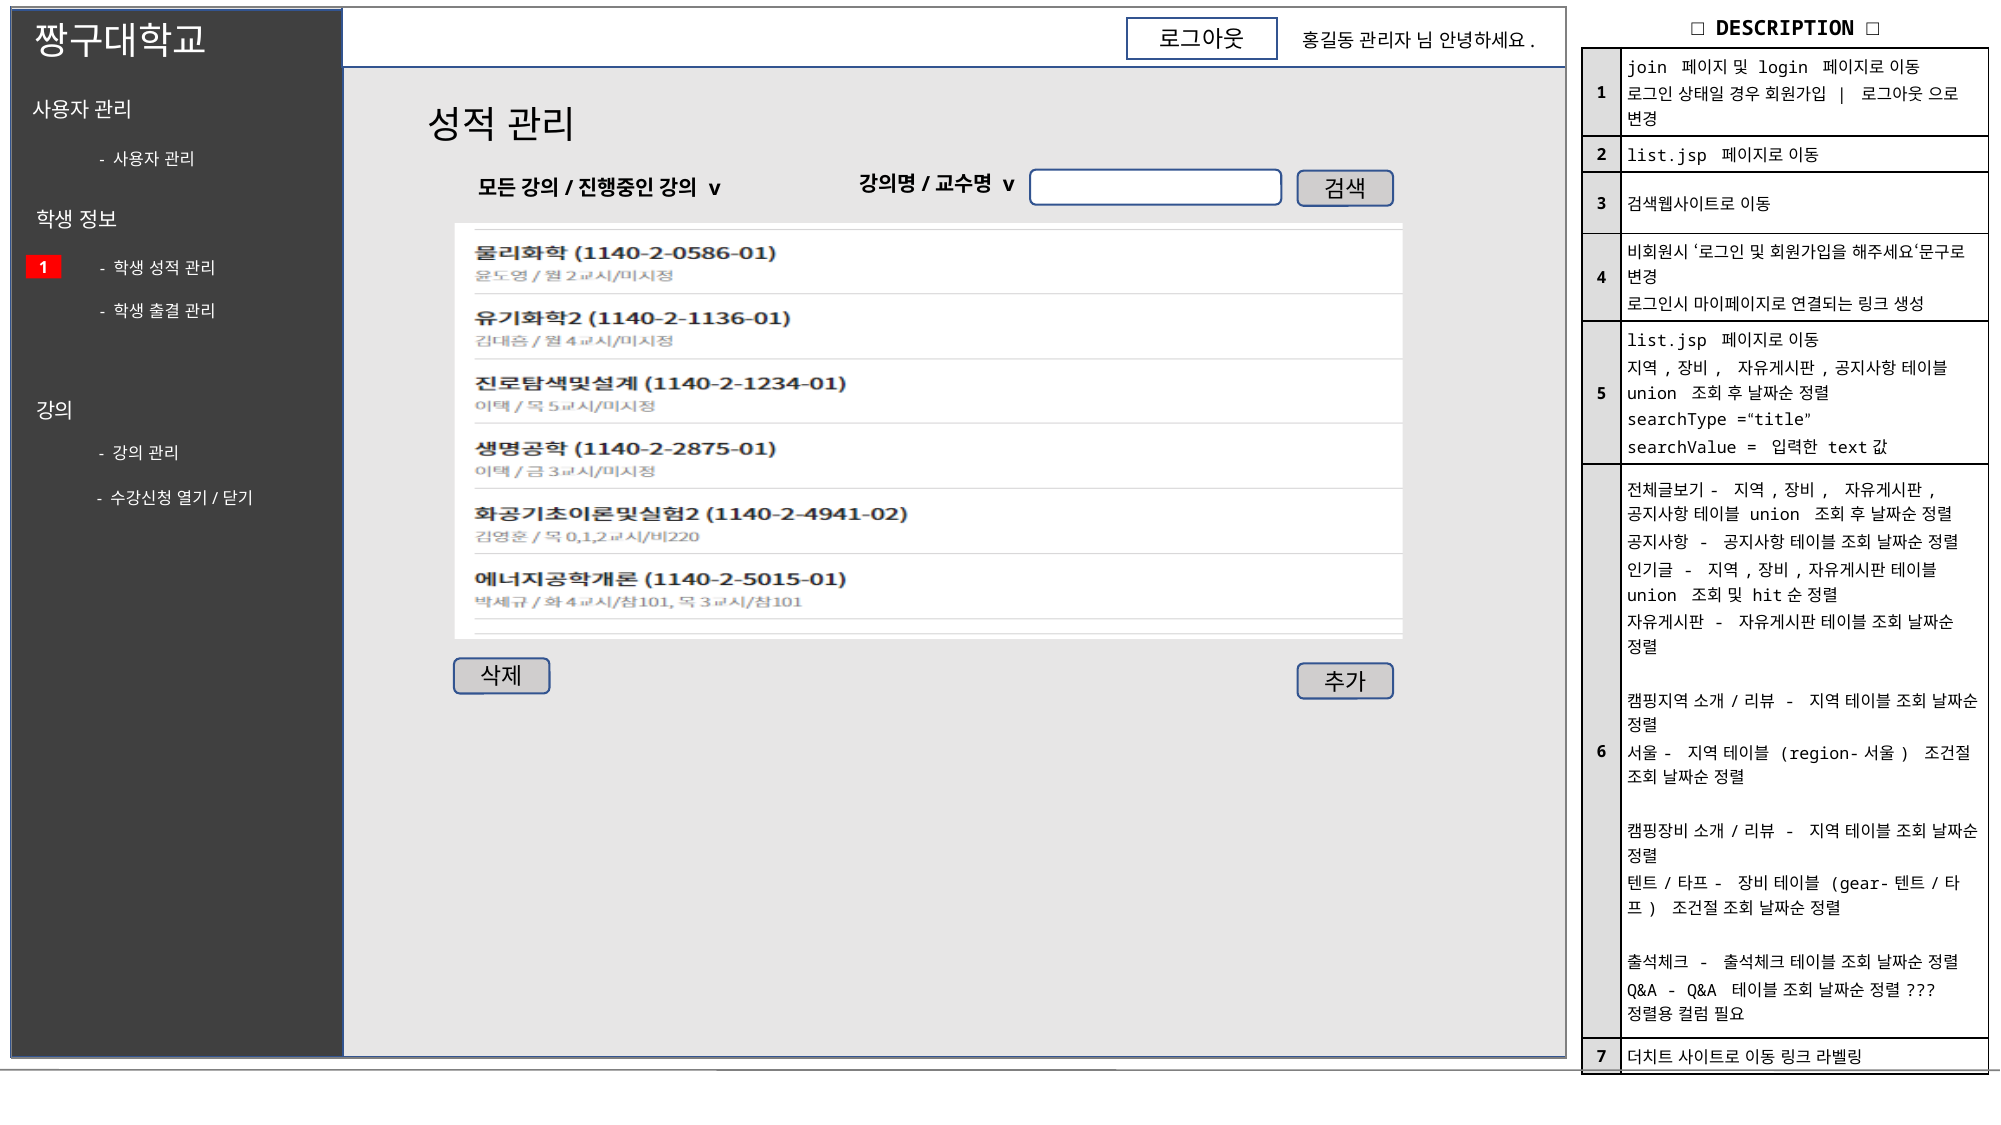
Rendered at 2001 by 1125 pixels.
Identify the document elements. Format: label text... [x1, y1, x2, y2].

table_cell 1 [1583, 49, 1620, 135]
picture [454, 223, 1403, 639]
table_cell 5 [1583, 322, 1620, 463]
text_box - 학생 성적 관리 [85, 250, 232, 286]
text_box - 강의 관리 [84, 435, 200, 471]
table_cell join 페이지 및 login 페이지로 이동 로그인 상태일 경우 회원가입 | 로그아웃 으로 변경 [1622, 49, 1988, 135]
table_cell list.jsp 페이지로 이동 [1622, 137, 1988, 171]
text_box 사용자 관리 [17, 89, 470, 130]
table_cell 2 [1583, 137, 1620, 171]
text_box 홍길동 관리자 님 안녕하세요. [1288, 21, 1551, 59]
text_box 강의명/교수명 v [845, 162, 1030, 203]
table_cell 3 [1583, 173, 1620, 233]
table_header □ DESCRIPTION □ [1582, 7, 1989, 47]
table_cell 전체글보기- 지역,장비, 자유게시판,공지사항 테이블 union 조회 후 날짜순 정렬 공지사항 - 공지사항 테이블 조회 날짜순 정렬 인기글 - 지역,장비,자유게시판 테이블 union 조회 및 hit순 정렬 자유게시판 - 자유게시판 테이블 조회 날짜순 정렬 캠핑지역 소개/리뷰 - 지역 테이블 조회 날짜순 정렬 서울- 지역 테이블 (region-서울) 조건절 조회 날짜순 정렬 캠핑장비 소개/리뷰 - 지역 테이블 조회 날짜순 정렬 텐트/타프- 장비 테이블 (gear-텐트/타프) 조건절 조회 날짜순 정렬 출석체크 - 출석체크 테이블 조회 날짜순 정렬 Q&A - Q&A 테이블 조회 날짜순 정렬??? 정렬용 컬럼 필요 [1622, 465, 1988, 1037]
text_box 모든 강의/진행중인 강의 v [463, 167, 736, 207]
text_box 강의 [21, 390, 454, 431]
table_cell 비회원시 ‘로그인 및 회원가입을 해주세요‘문구로 변경 로그인시 마이페이지로 연결되는 링크 생성 [1622, 234, 1988, 320]
text_box - 사용자 관리 [84, 141, 211, 177]
text_box 짱구대학교 [20, 9, 223, 70]
text_box - 수강신청 열기/닫기 [82, 480, 269, 516]
table_cell 검색웹사이트로 이동 [1622, 173, 1988, 233]
table_cell 더치트 사이트로 이동 링크 라벨링 [1622, 1039, 1988, 1070]
text_box 1 [25, 254, 62, 279]
text_box 추가 [1296, 662, 1395, 700]
table_cell 7 [1583, 1039, 1620, 1070]
table_cell 6 [1583, 465, 1620, 1037]
table_cell list.jsp 페이지로 이동 지역,장비, 자유게시판,공지사항 테이블 union 조회 후 날짜순 정렬 searchType =“title” searchValue = 입력한 text값 [1622, 322, 1988, 463]
text_box [11, 6, 1566, 1058]
text_box 삭제 [452, 657, 551, 695]
text_box [1030, 168, 1283, 206]
text_box 로그아웃 [1126, 17, 1278, 60]
text_box 성적 관리 [412, 94, 591, 154]
text_box 학생 정보 [21, 199, 474, 239]
table_cell 4 [1583, 234, 1620, 320]
text_box 검색 [1296, 169, 1395, 207]
text_box - 학생 출결 관리 [85, 293, 232, 328]
